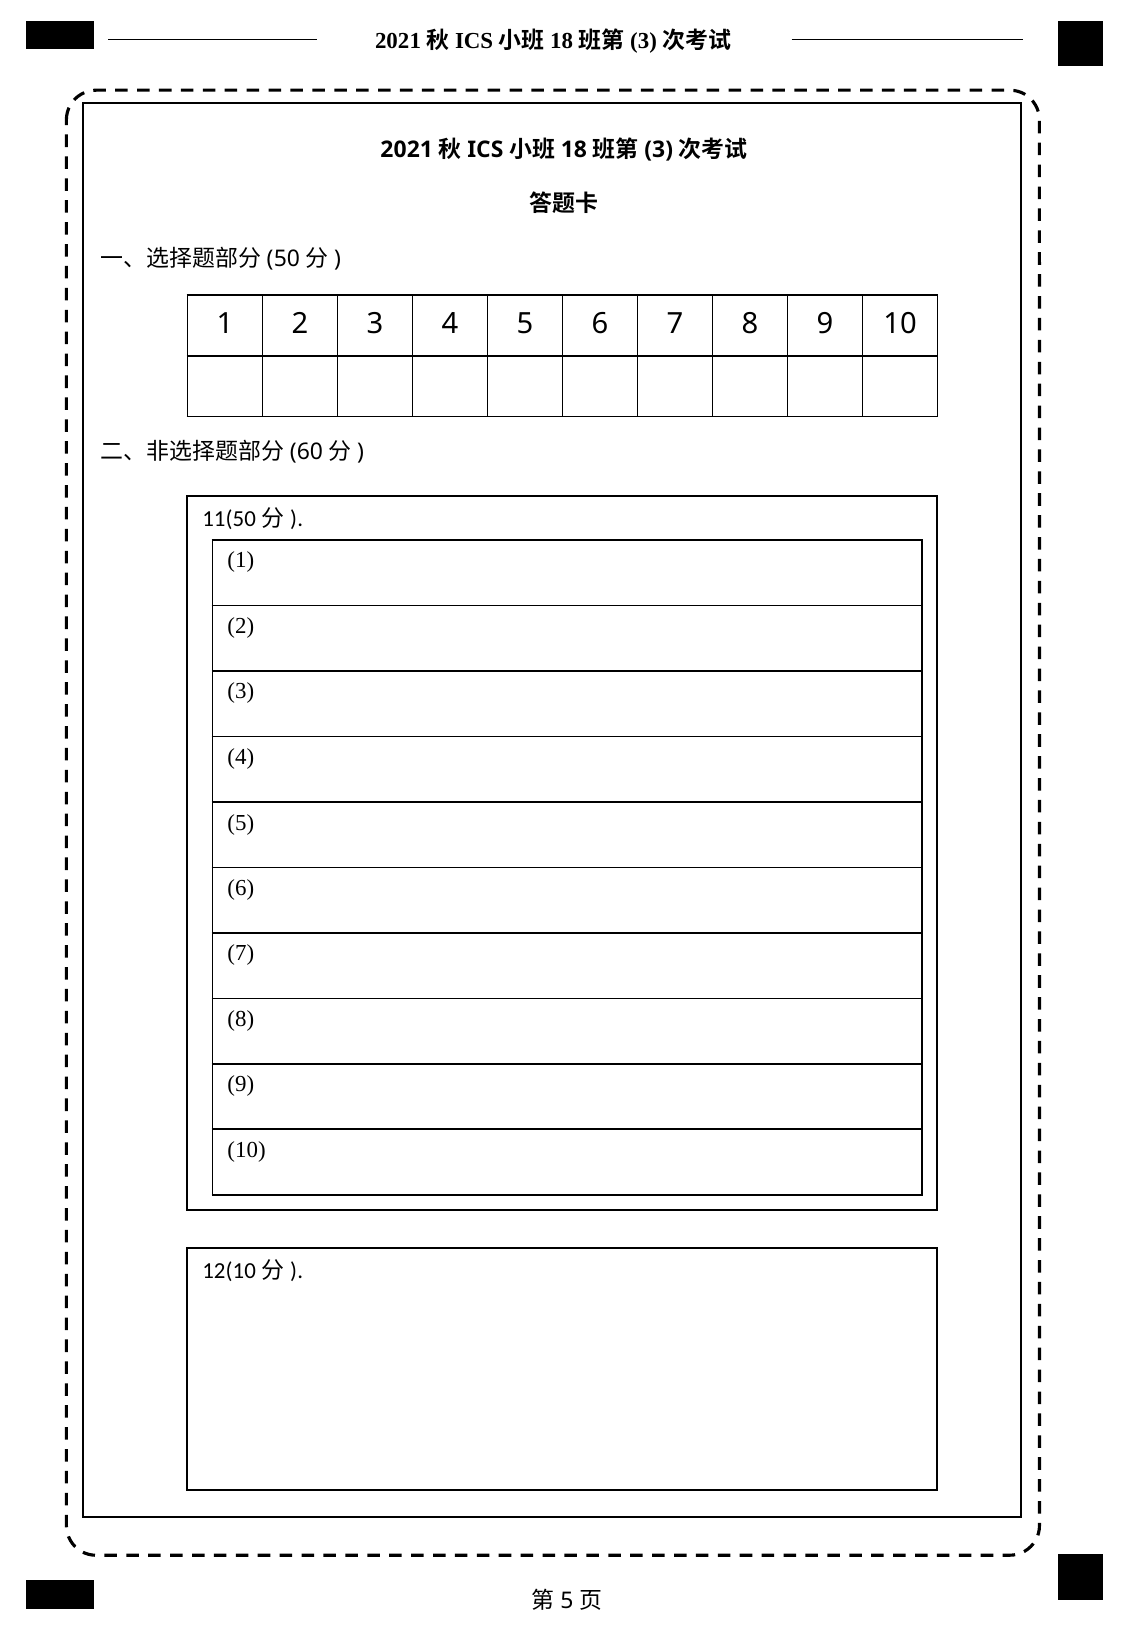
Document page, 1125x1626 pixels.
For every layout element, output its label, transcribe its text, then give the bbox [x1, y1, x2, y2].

text_box [1058, 21, 1103, 66]
text_box [82, 102, 1022, 1518]
table_cell [863, 357, 937, 416]
text_box 2021秋ICS小班18班第(3)次考试 答题卡 一、选择题部分(50分) 二、非选择题部分(60分) [1022, 126, 1043, 526]
table_cell (5) [213, 803, 921, 867]
table_header 9 [788, 296, 862, 355]
table_cell (3) [213, 672, 921, 736]
text_box [65, 89, 1041, 1557]
table_cell (7) [213, 934, 921, 998]
table_header 5 [488, 296, 562, 355]
text_box 2021秋ICS小班18班第(3)次考试 [360, 18, 747, 61]
text_box 11(50分). [186, 495, 938, 1211]
text_box 12(10分). [186, 1247, 938, 1491]
table_cell [788, 357, 862, 416]
table_header 4 [413, 296, 487, 355]
table_header 3 [338, 296, 412, 355]
text_box 第5页 [516, 1577, 737, 1621]
table_cell [488, 357, 562, 416]
table_cell [188, 357, 262, 416]
table_cell (8) [213, 999, 921, 1063]
table_cell [713, 357, 787, 416]
table_cell (4) [213, 737, 921, 801]
table_cell [563, 357, 637, 416]
text_box [26, 1580, 94, 1609]
table_header 2 [263, 296, 337, 355]
table_header 1 [188, 296, 262, 355]
table_cell (6) [213, 868, 921, 932]
text_box [26, 21, 94, 49]
table_cell (9) [213, 1065, 921, 1128]
text_box [1058, 1554, 1103, 1600]
table_cell (10) [213, 1130, 921, 1194]
table_header 10 [863, 296, 937, 355]
table_cell [263, 357, 337, 416]
table_cell (2) [213, 606, 921, 670]
table_header (1) [213, 541, 921, 605]
table_header 8 [713, 296, 787, 355]
table_cell [638, 357, 712, 416]
table_header 6 [563, 296, 637, 355]
table_cell [413, 357, 487, 416]
table_cell [338, 357, 412, 416]
table_header 7 [638, 296, 712, 355]
